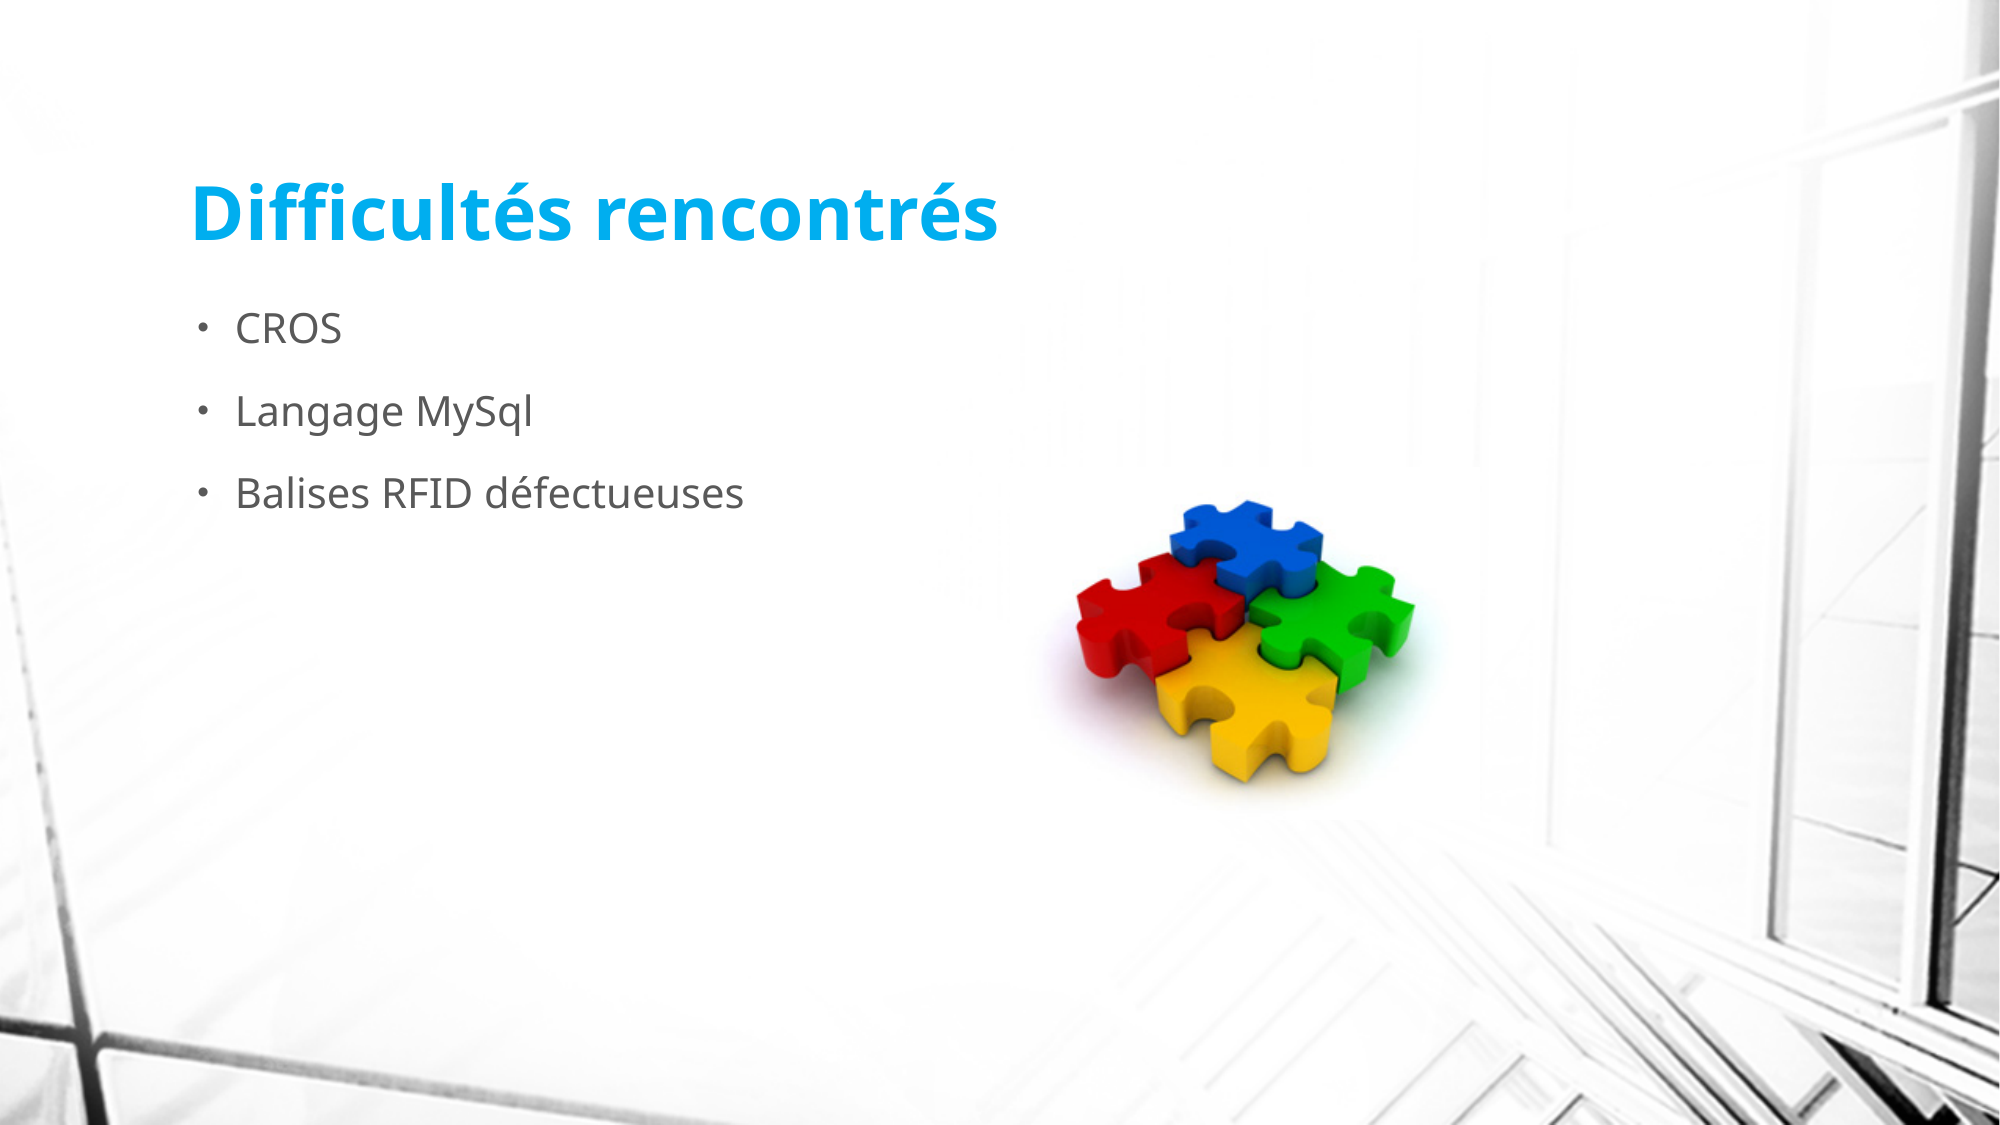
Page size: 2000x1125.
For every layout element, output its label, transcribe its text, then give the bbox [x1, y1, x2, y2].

list CROS Langage MySql Balises RFID défectueuses [174, 299, 873, 988]
title Difficultés rencontrés [174, 87, 1600, 263]
picture [0, 0, 2000, 1125]
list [1010, 467, 1480, 820]
